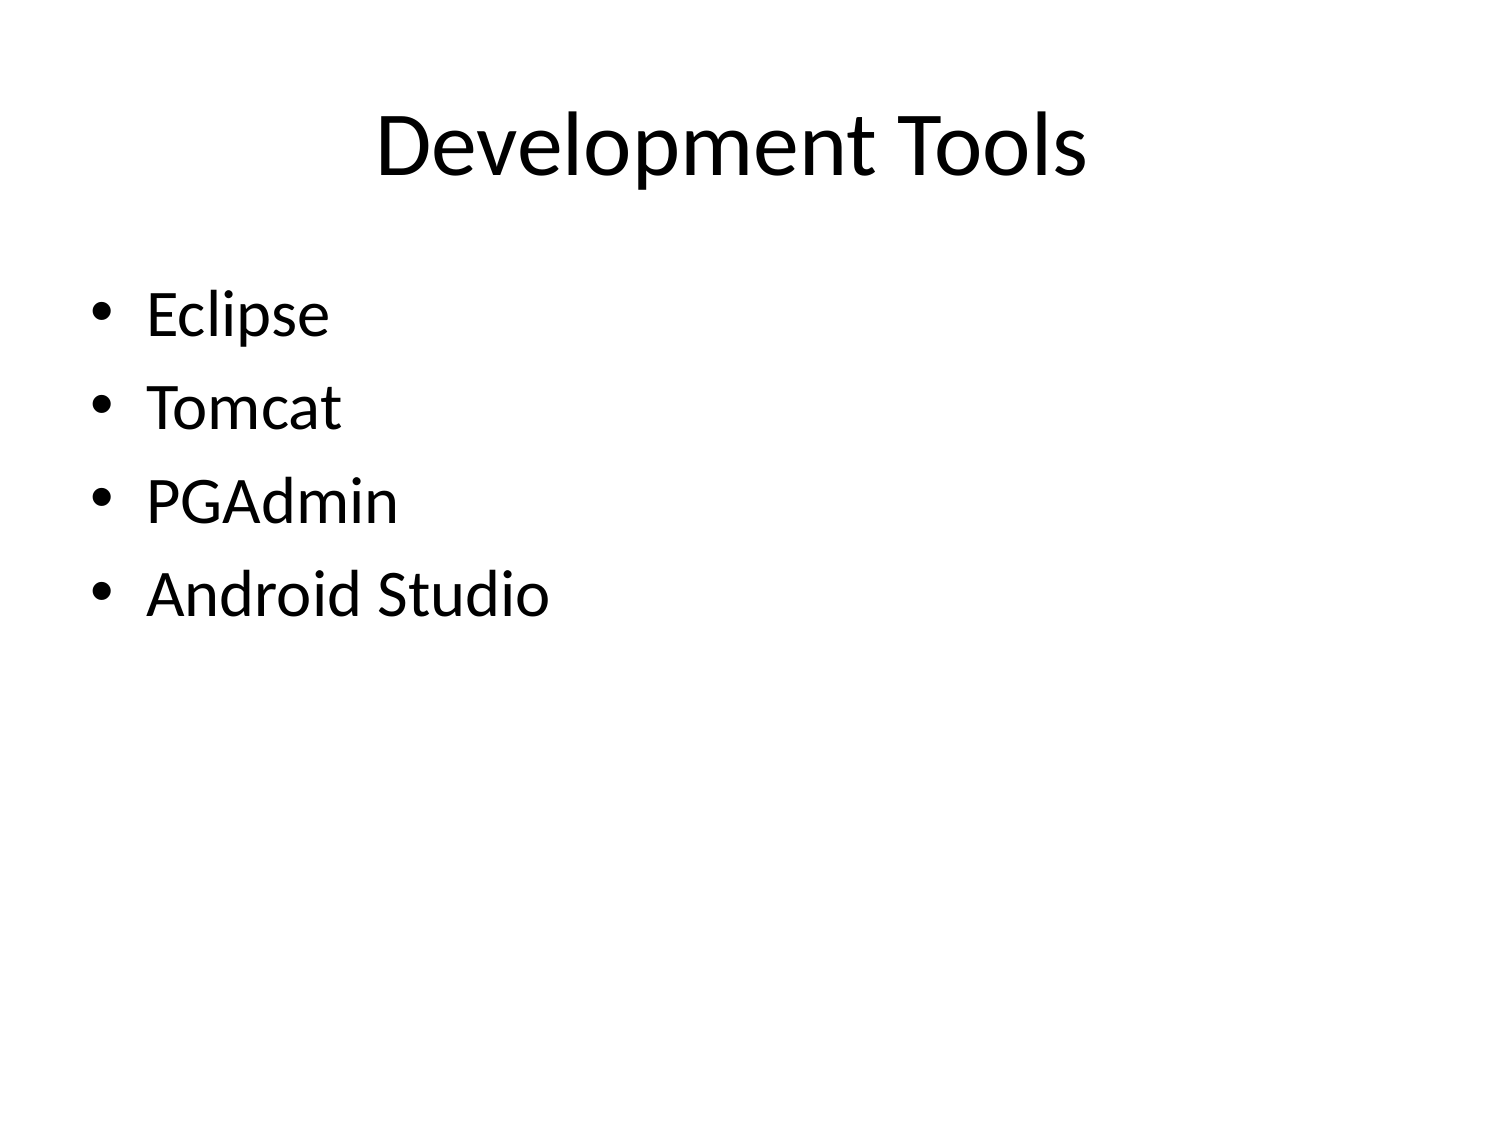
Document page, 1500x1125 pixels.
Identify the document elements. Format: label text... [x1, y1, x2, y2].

title Development Tools [75, 45, 1425, 233]
list Eclipse Tomcat PGAdmin Android Studio [75, 262, 1425, 1005]
